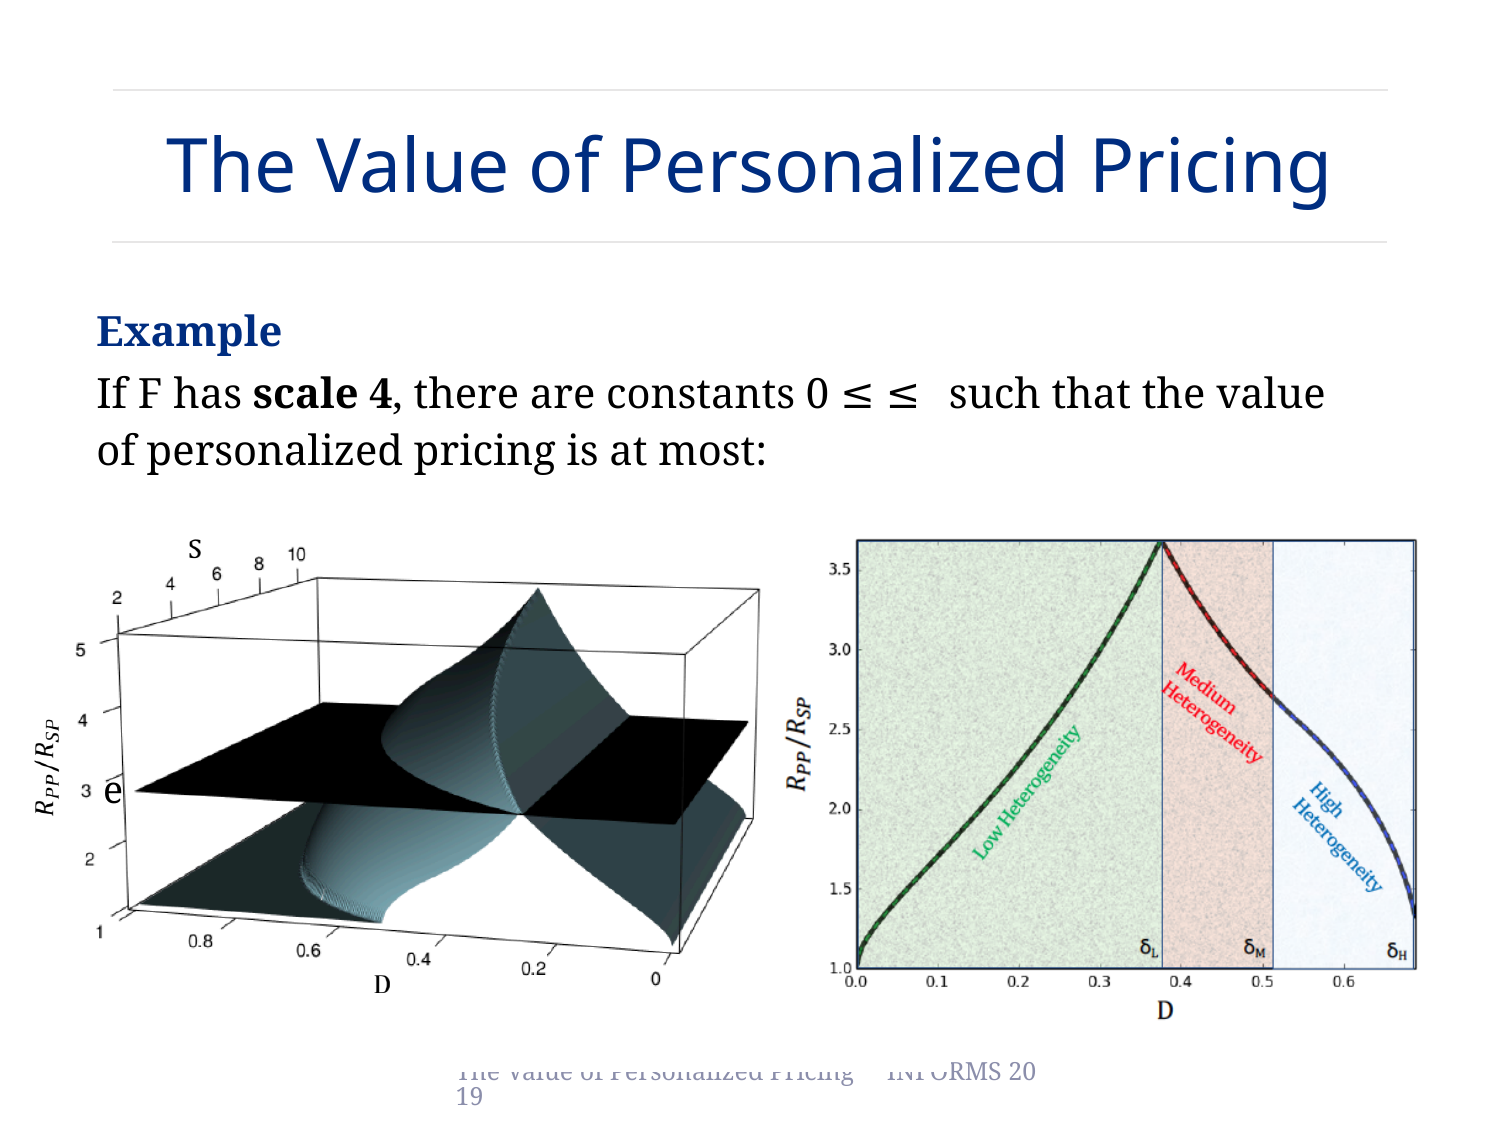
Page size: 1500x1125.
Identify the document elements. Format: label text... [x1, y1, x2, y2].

title The Value of Personalized Pricing [103, 59, 1397, 278]
picture [5, 460, 1445, 1072]
footer The Value of Personalized Pricing INFORMS 2019 [440, 1042, 1060, 1103]
